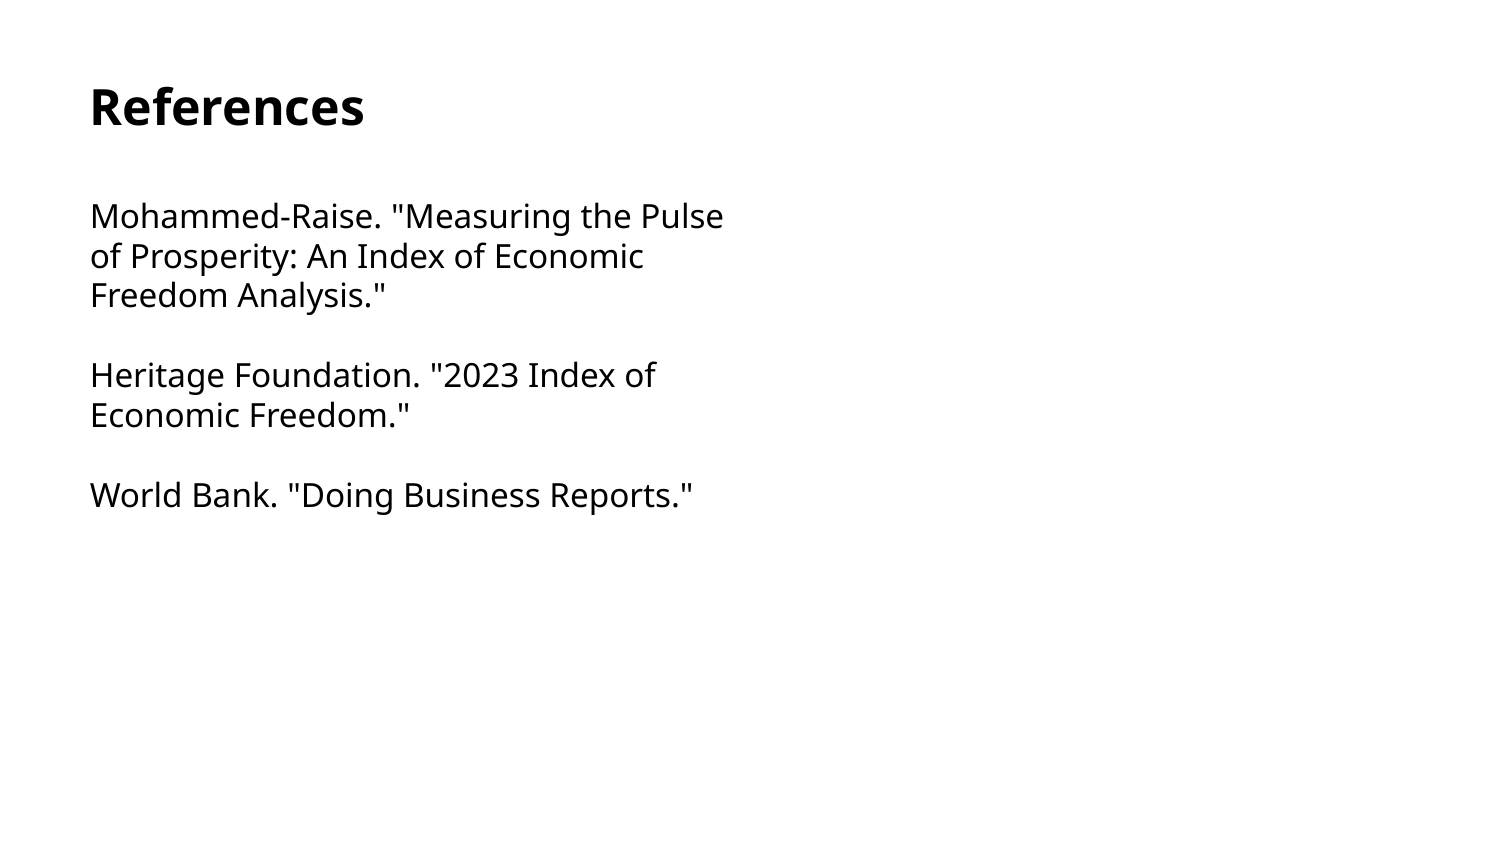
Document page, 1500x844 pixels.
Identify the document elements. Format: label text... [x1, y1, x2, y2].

text_box Mohammed-Raise. "Measuring the Pulse of Prosperity: An Index of Economic Freedom Analysis." Heritage Foundation. "2023 Index of Economic Freedom." World Bank. "Doing Business Reports." [74, 187, 750, 713]
text_box References [74, 37, 1425, 173]
